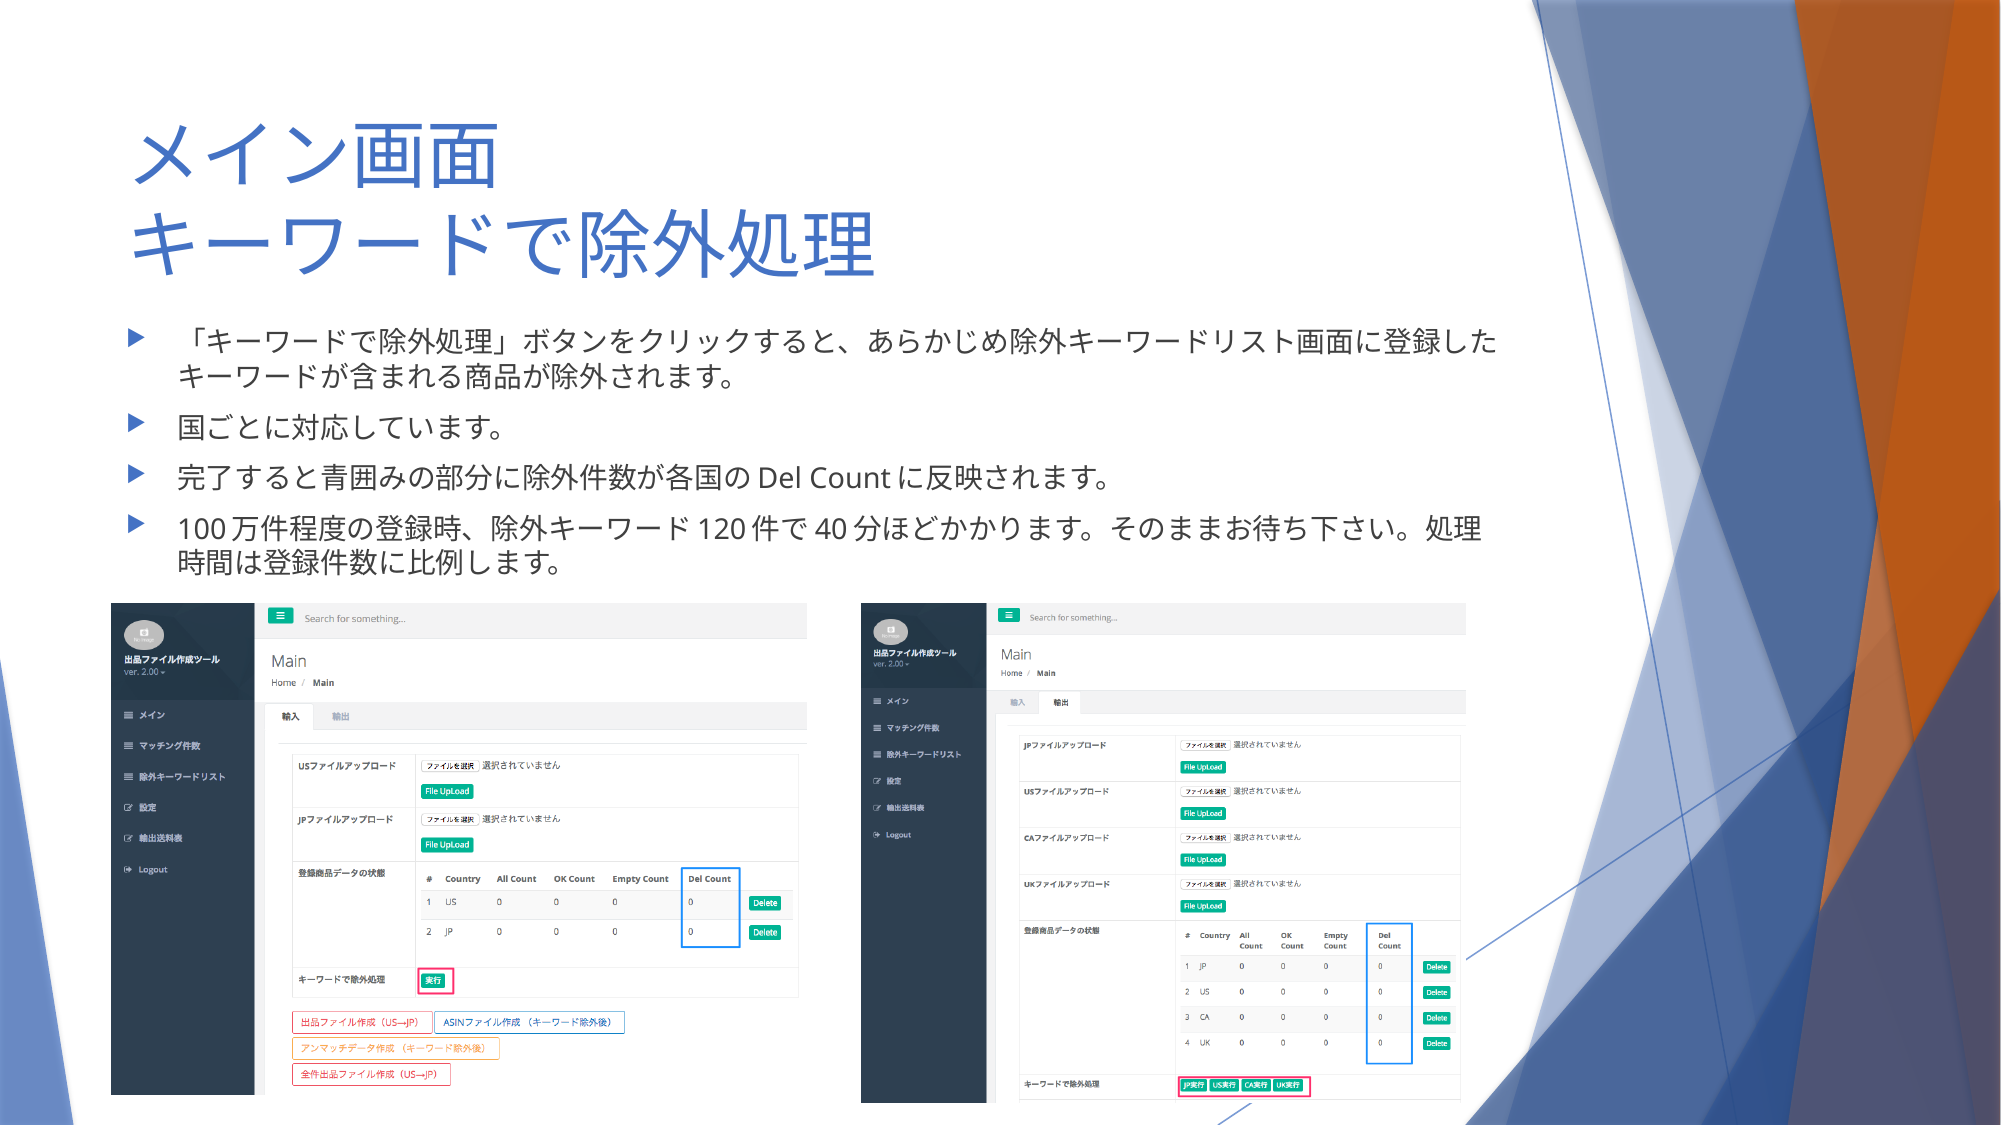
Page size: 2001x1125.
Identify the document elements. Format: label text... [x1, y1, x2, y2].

picture [861, 603, 1467, 1104]
title メイン画面 キーワードで除外処理 [111, 99, 1522, 316]
list 「キーワードで除外処理」ボタンをクリックすると、あらかじめ除外キーワードリスト画面に登録したキーワードが含まれる商品が除外されます。 国ごとに対応しています。 完了すると青囲みの部分に除外件数が各国のDel Countに反映されます。 100万件程度の登録時、除外キーワード120件で40分ほどかかります。そのままお待ち下さい。処理時間は登録件数に比例します。 [111, 316, 1522, 588]
picture [110, 602, 807, 1096]
